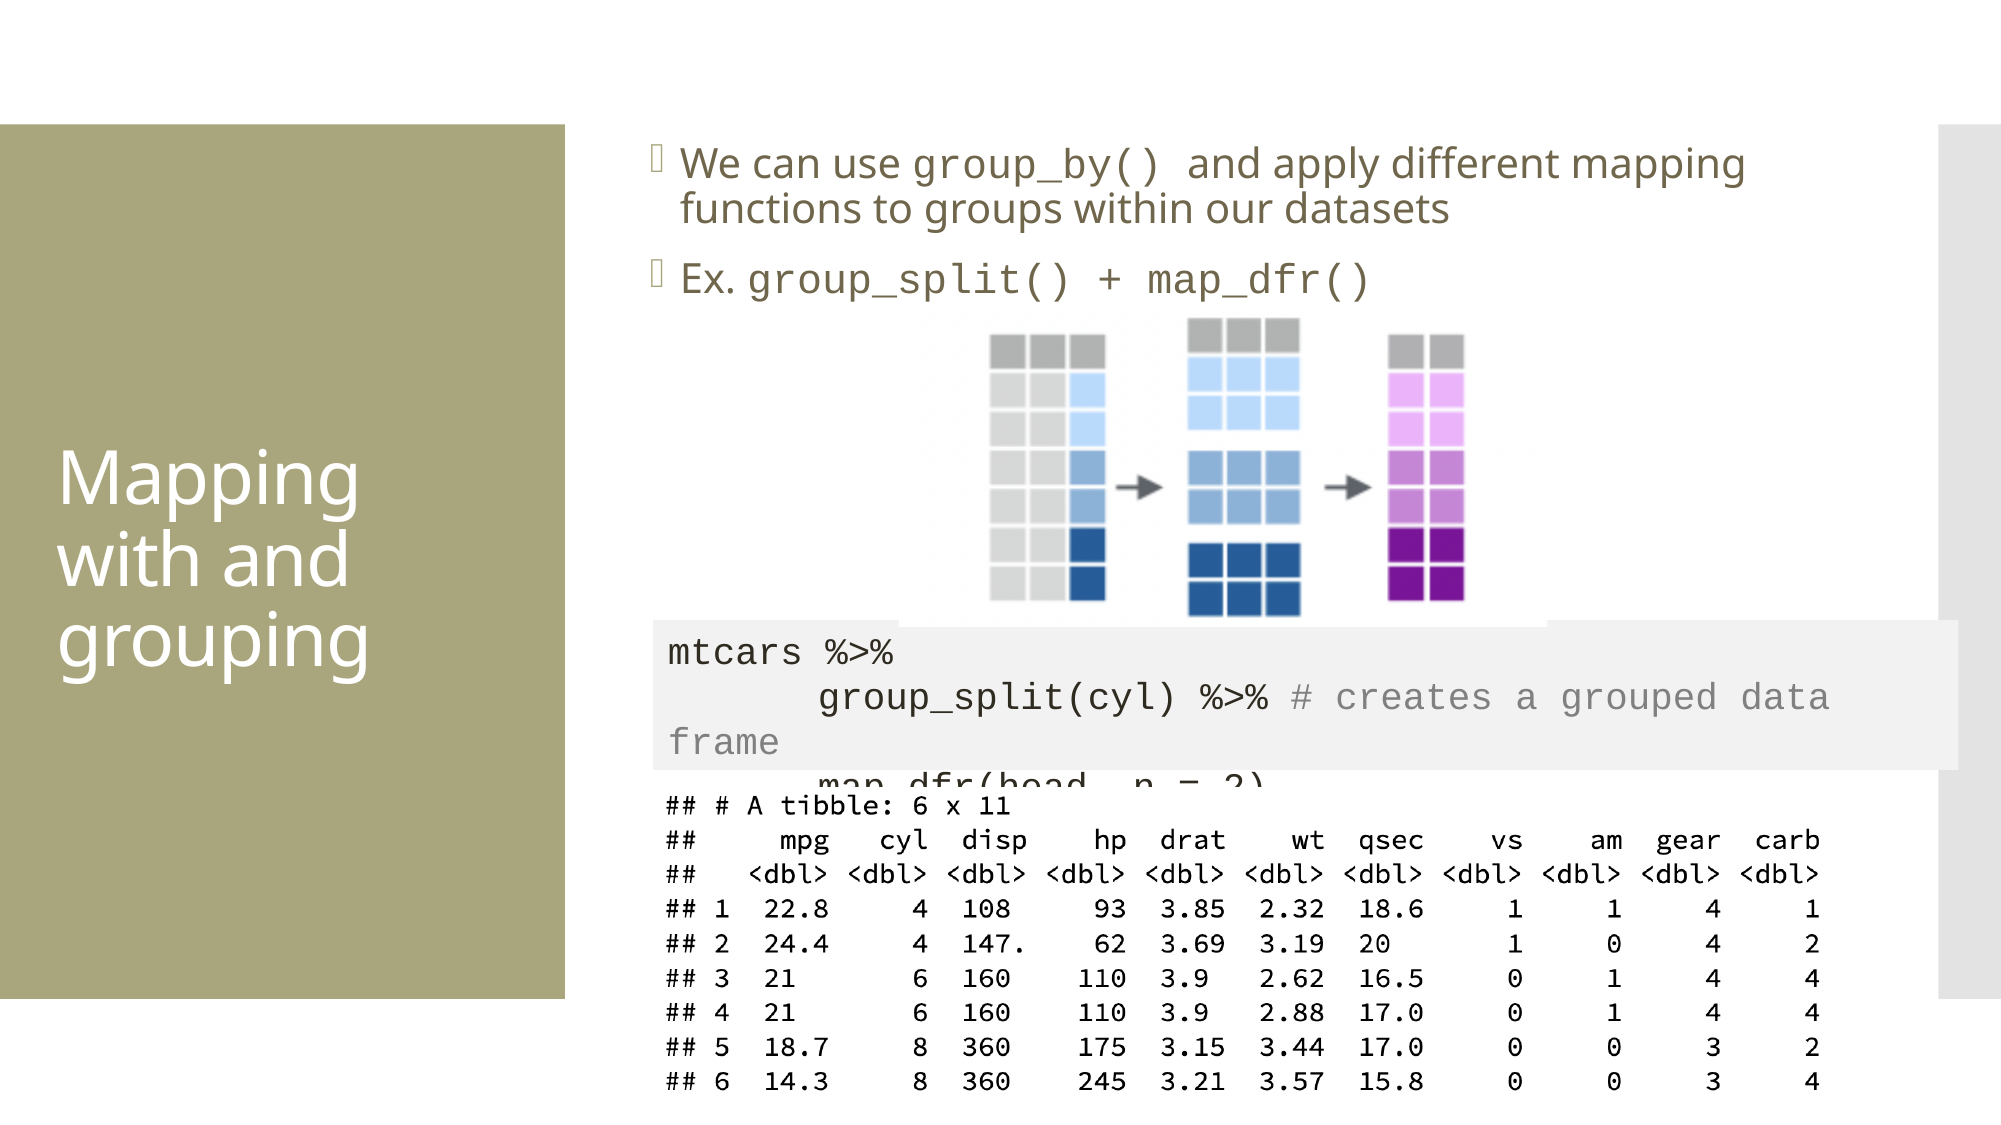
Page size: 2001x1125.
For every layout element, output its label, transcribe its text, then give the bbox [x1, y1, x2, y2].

picture [652, 787, 1854, 1116]
text_box mtcars %>% group_split(cyl) %>% # creates a grouped data frame map_dfr(head, n = 2) [652, 619, 1959, 771]
list We can use group_by() and apply different mapping functions to groups within our datasets Ex. group_split() + map_dfr() [634, 135, 1835, 1076]
title Mapping with and grouping [41, 184, 525, 940]
picture [898, 306, 1548, 628]
